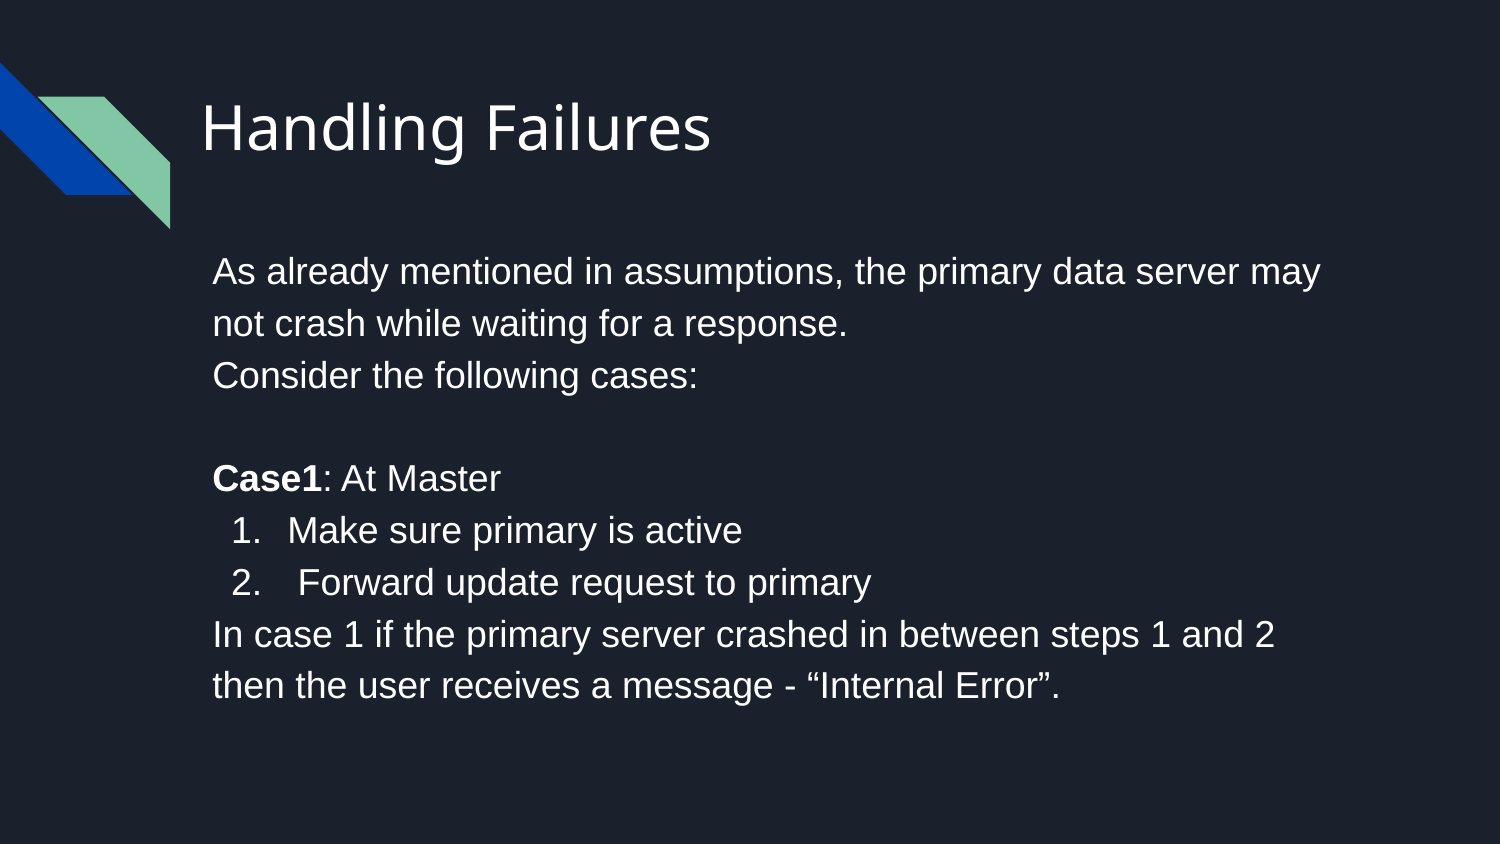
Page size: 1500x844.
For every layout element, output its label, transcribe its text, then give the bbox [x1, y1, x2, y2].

title Handling Failures [185, 73, 1383, 165]
text_box As already mentioned in assumptions, the primary data server may not crash while waiting for a response. Consider the following cases: Case1: At Master Make sure primary is active Forward update request to primary In case 1 if the primary server crashed in between steps 1 and 2 then the user receives a message - “Internal Error”. [197, 225, 1371, 753]
